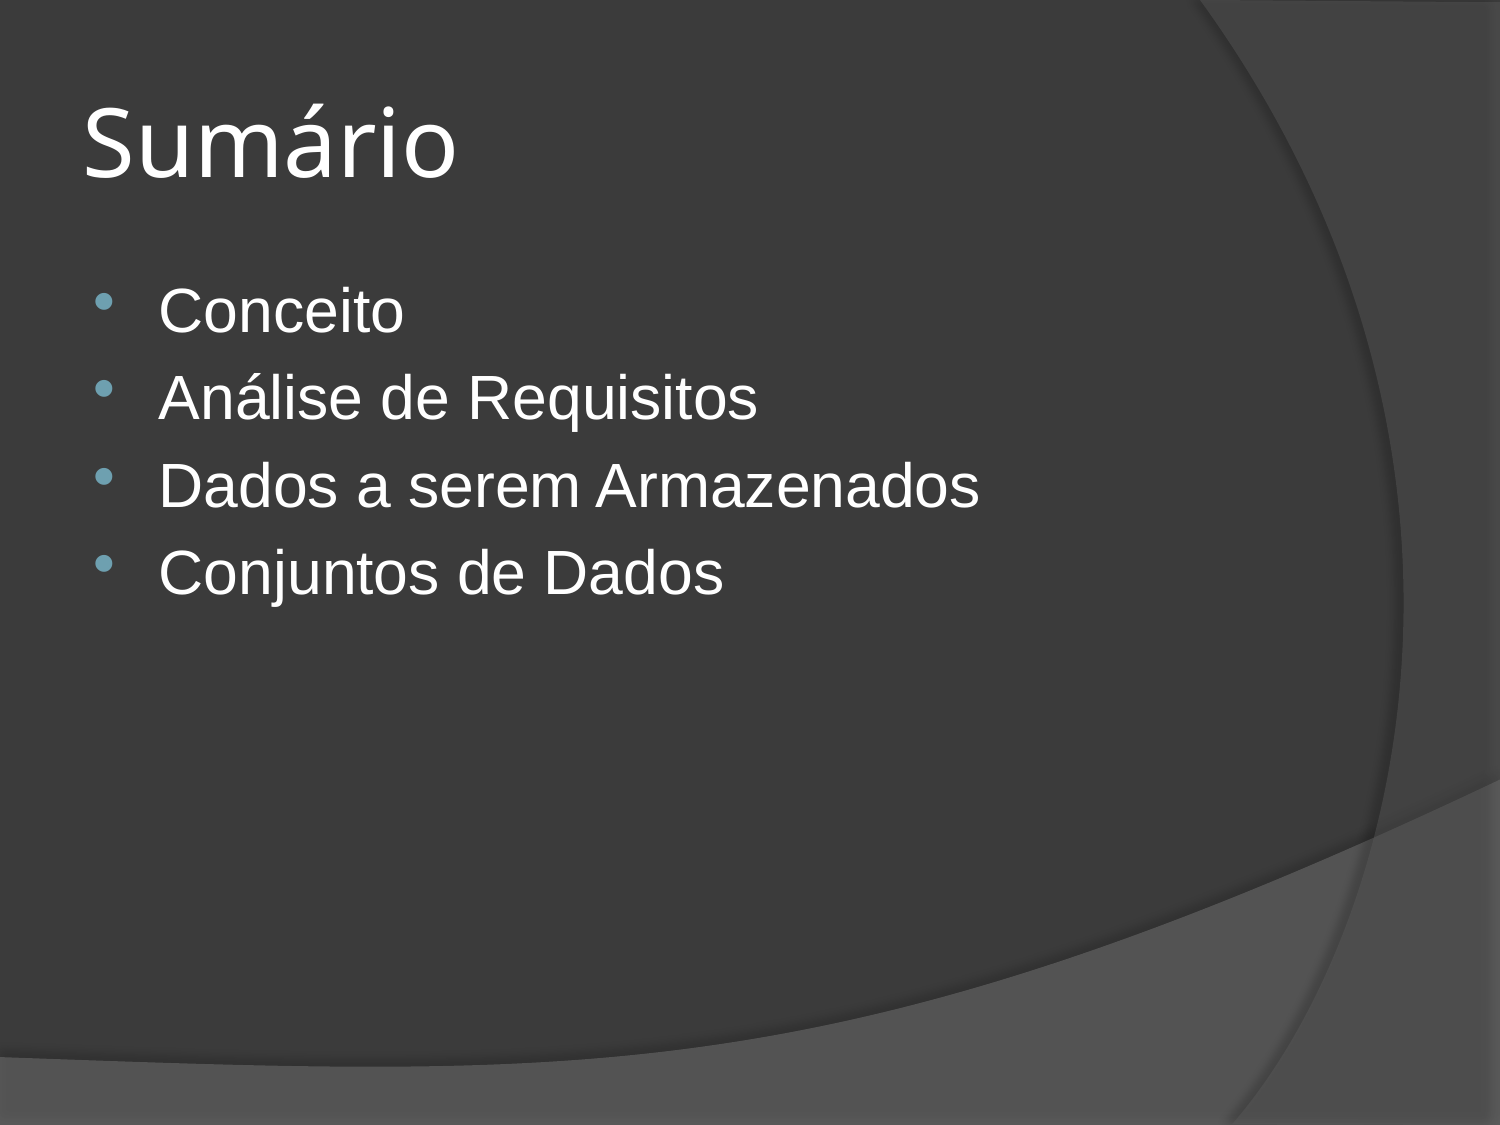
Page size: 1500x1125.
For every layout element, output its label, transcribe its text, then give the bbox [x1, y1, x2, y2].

list Conceito Análise de Requisitos Dados a serem Armazenados Conjuntos de Dados [75, 262, 1300, 1005]
title Sumário [75, 45, 1300, 233]
